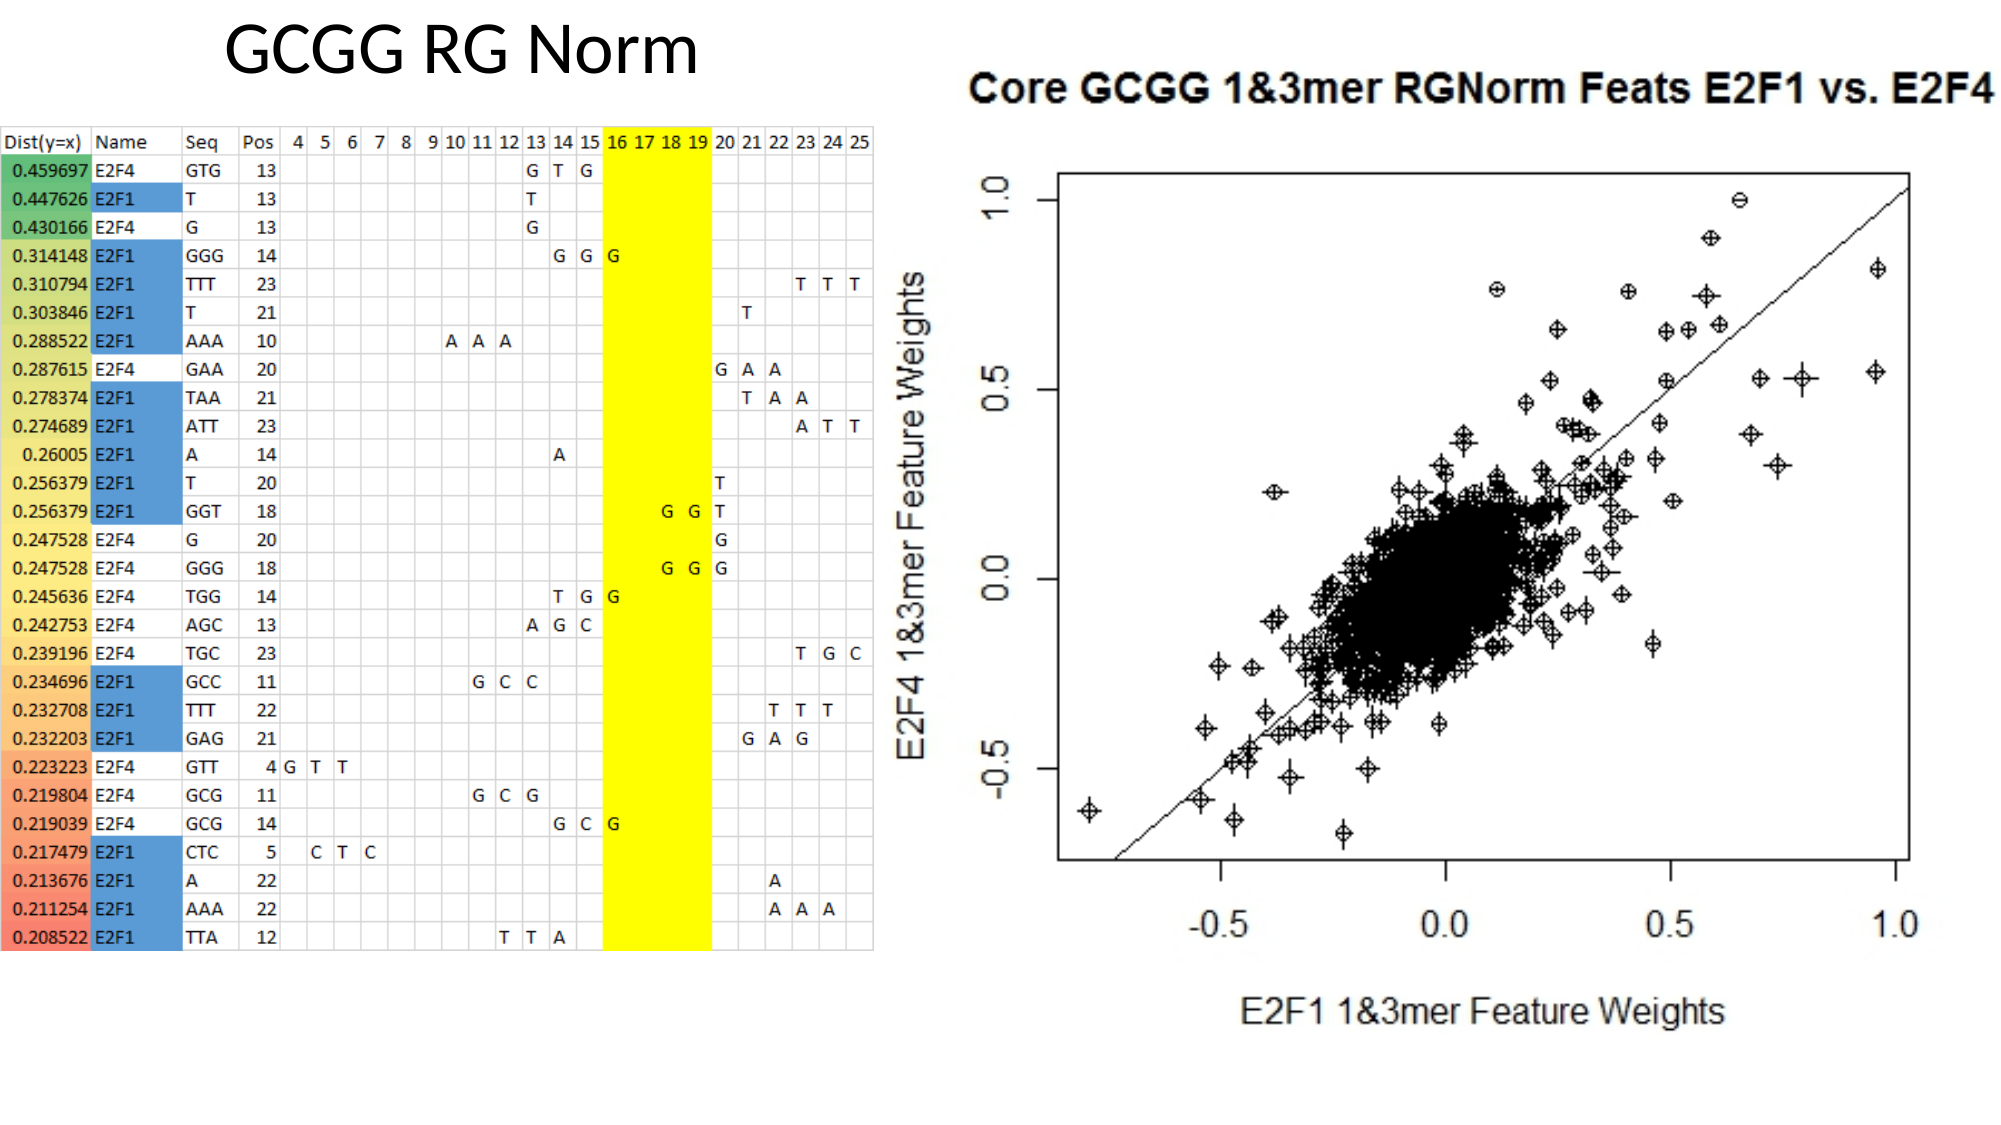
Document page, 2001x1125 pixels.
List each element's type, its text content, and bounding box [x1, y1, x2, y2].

text_box GCGG RG Norm [46, 0, 879, 97]
picture [0, 126, 874, 951]
picture [884, 0, 2000, 1078]
